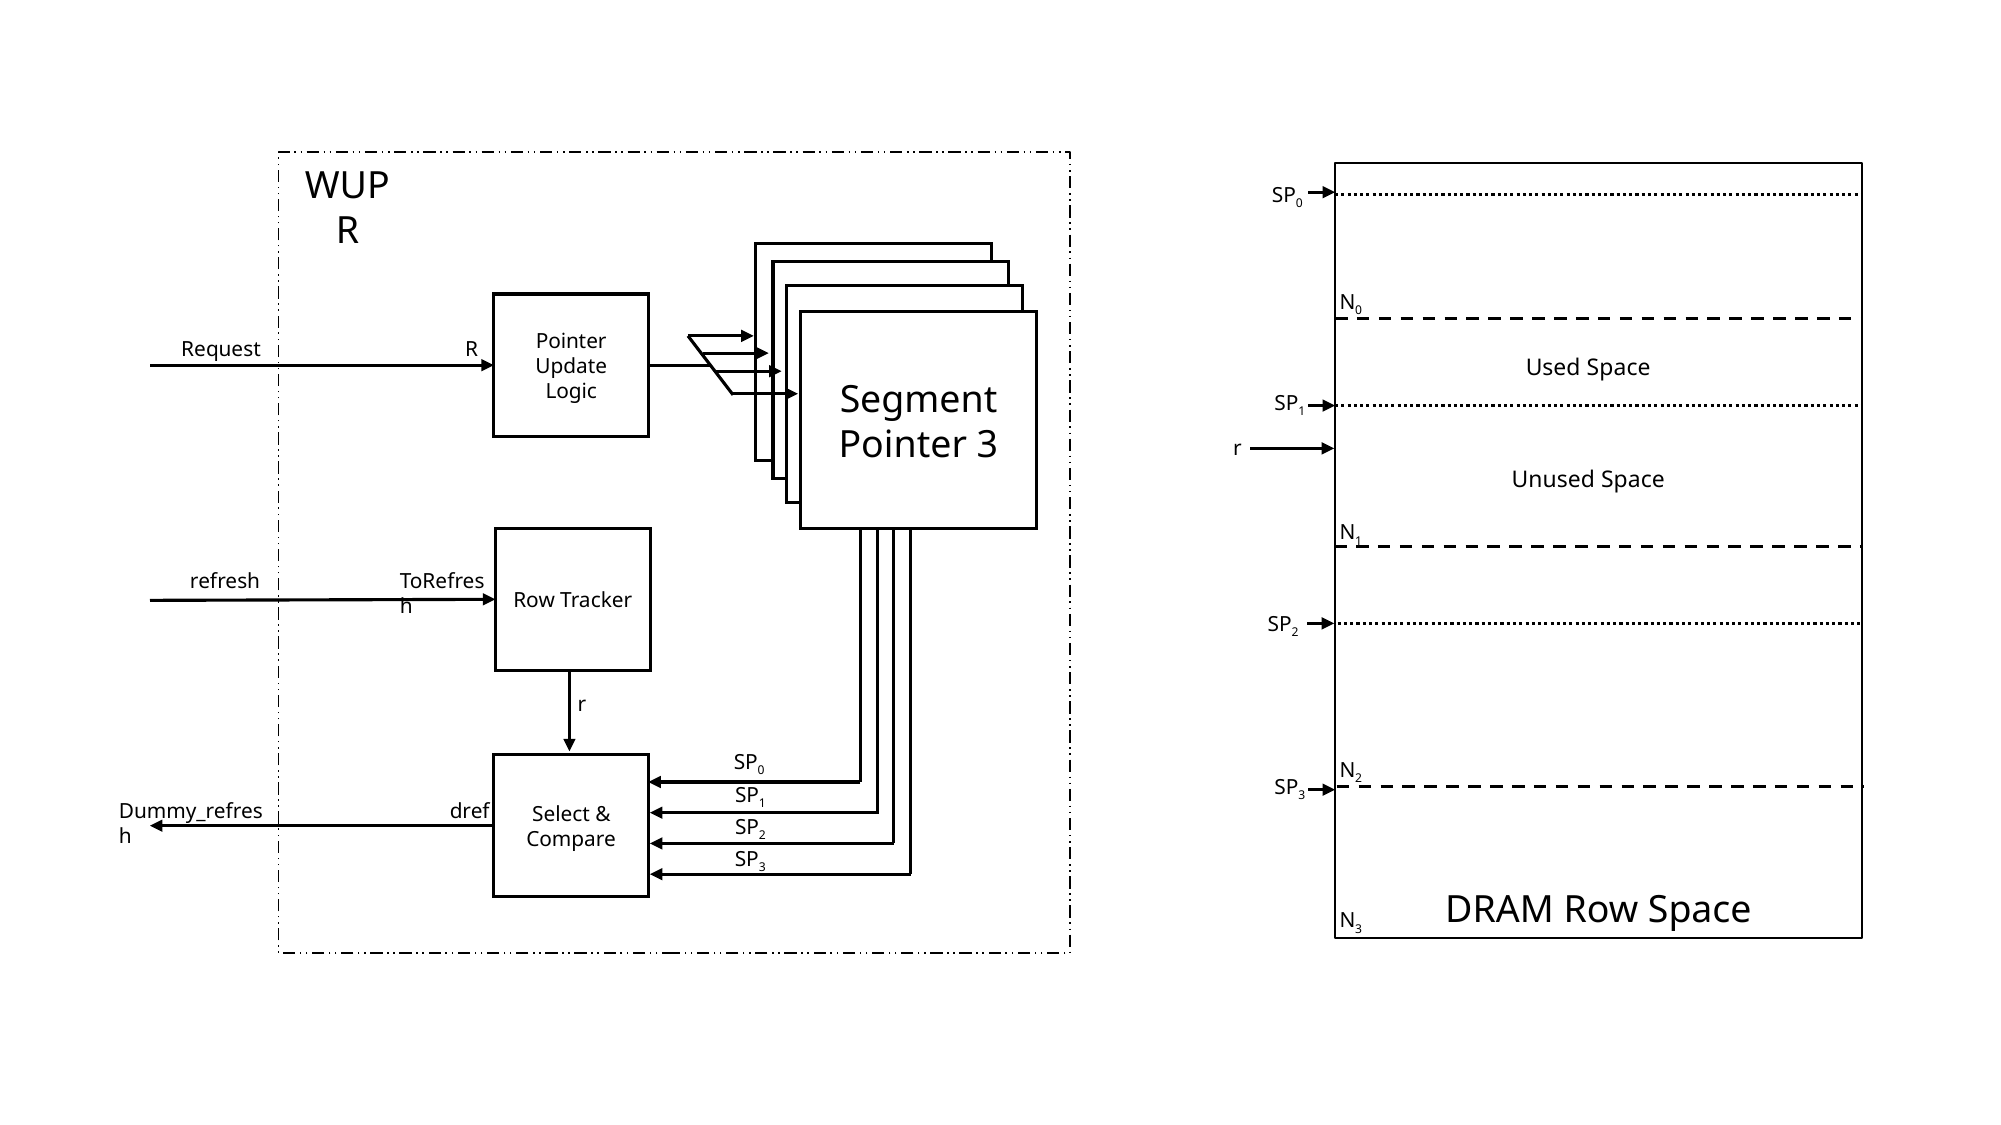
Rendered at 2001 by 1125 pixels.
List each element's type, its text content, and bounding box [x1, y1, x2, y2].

text_box [771, 260, 1010, 392]
text_box ToRefresh [385, 559, 508, 625]
text_box Pointer Update Logic [492, 292, 650, 438]
text_box r [571, 683, 603, 724]
text_box [754, 395, 771, 462]
text_box SP3 [720, 875, 800, 882]
text_box SP2 [720, 806, 800, 812]
text_box Request [166, 328, 279, 364]
text_box dref [435, 789, 516, 830]
text_box [771, 395, 785, 480]
text_box SP1 [720, 773, 800, 781]
text_box R [450, 328, 557, 368]
text_box refresh [175, 560, 279, 598]
text_box SP2 [720, 814, 800, 838]
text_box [1217, 162, 1865, 941]
text_box Select & Compare [492, 753, 650, 898]
text_box SP1 [720, 783, 800, 806]
text_box SP3 [720, 838, 800, 842]
text_box Row Tracker [494, 527, 652, 672]
text_box [278, 151, 1070, 954]
text_box [754, 373, 771, 392]
text_box [785, 284, 1024, 393]
text_box [785, 395, 799, 504]
text_box Dummy_refresh [104, 789, 279, 855]
text_box Segment Pointer 3 [799, 310, 1038, 530]
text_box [687, 337, 734, 396]
text_box SP0 [718, 741, 799, 781]
text_box [754, 242, 993, 370]
text_box r [562, 683, 568, 724]
text_box SP3 [720, 845, 800, 873]
text_box WUPR [278, 153, 417, 259]
